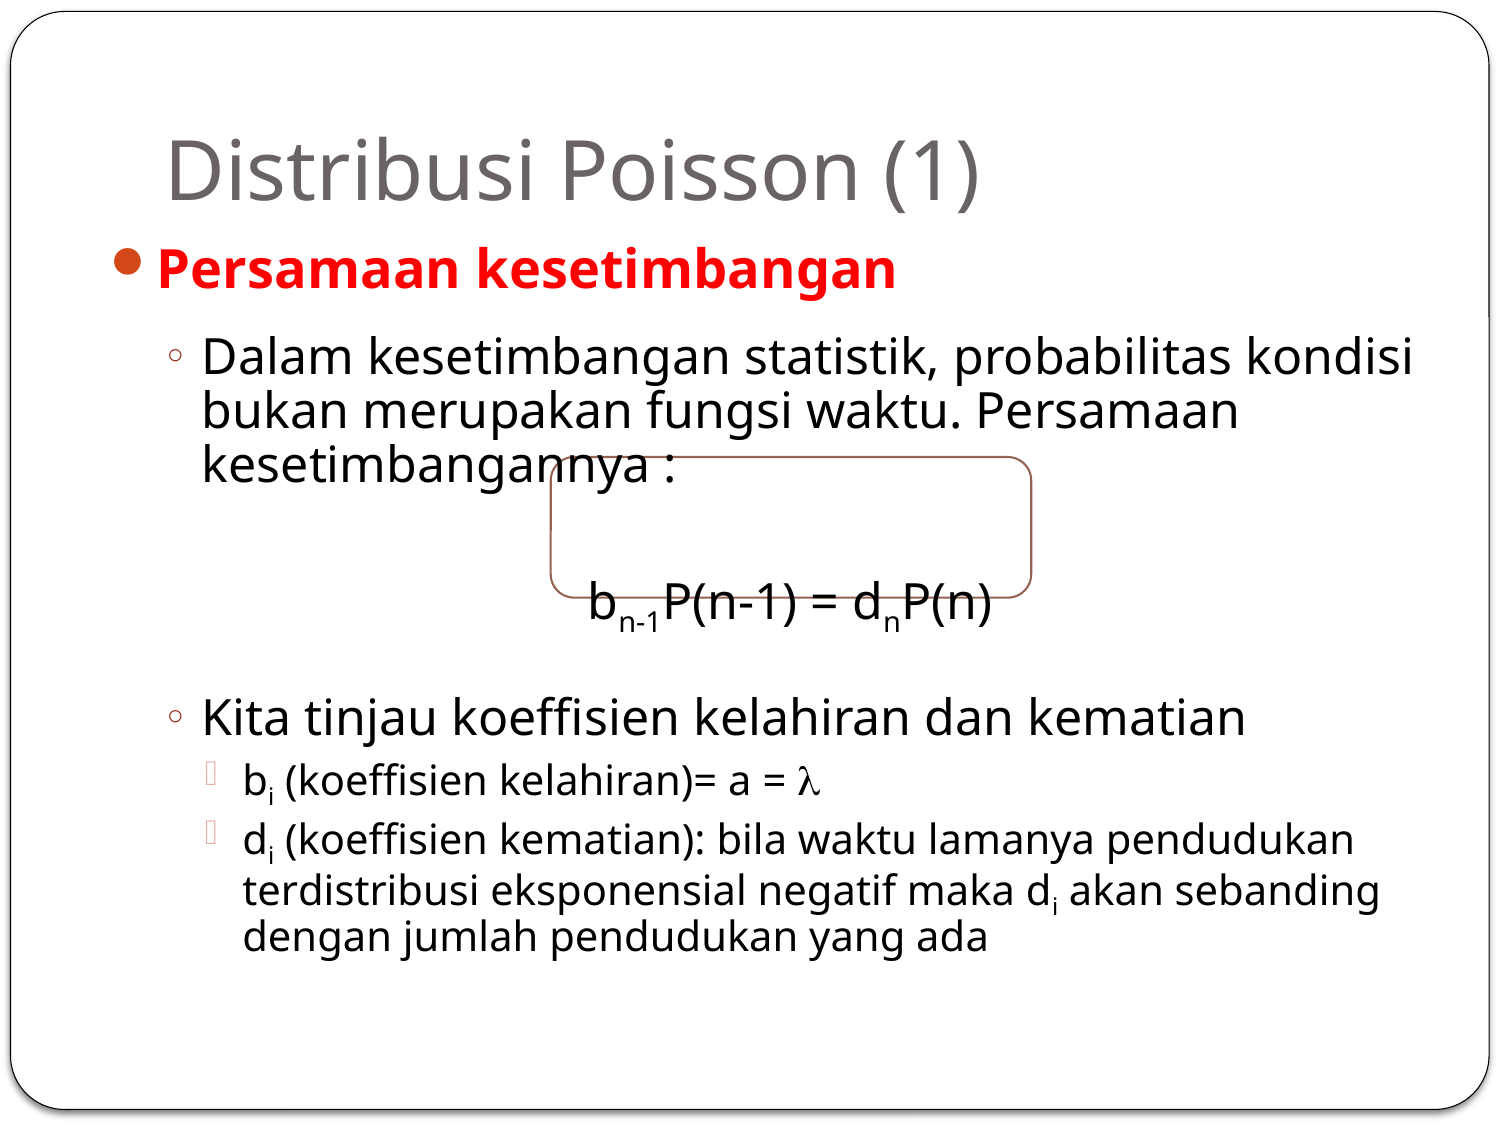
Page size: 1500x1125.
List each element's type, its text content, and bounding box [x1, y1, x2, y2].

title Distribusi Poisson (1) [150, 45, 1425, 233]
slide_number 33 [1412, 0, 1500, 75]
list Persamaan kesetimbangan Dalam kesetimbangan statistik, probabilitas kondisi bukan merupakan fungsi waktu. Persamaan kesetimbangannya : bn-1P(n-1) = dnP(n) Kita tinjau koeffisien kelahiran dan kematian bi (koeffisien kelahiran)= a = l di (koeffisien kematian): bila waktu lamanya pendudukan terdistribusi eksponensial negatif maka di akan sebanding dengan jumlah pendudukan yang ada [82, 234, 1432, 977]
